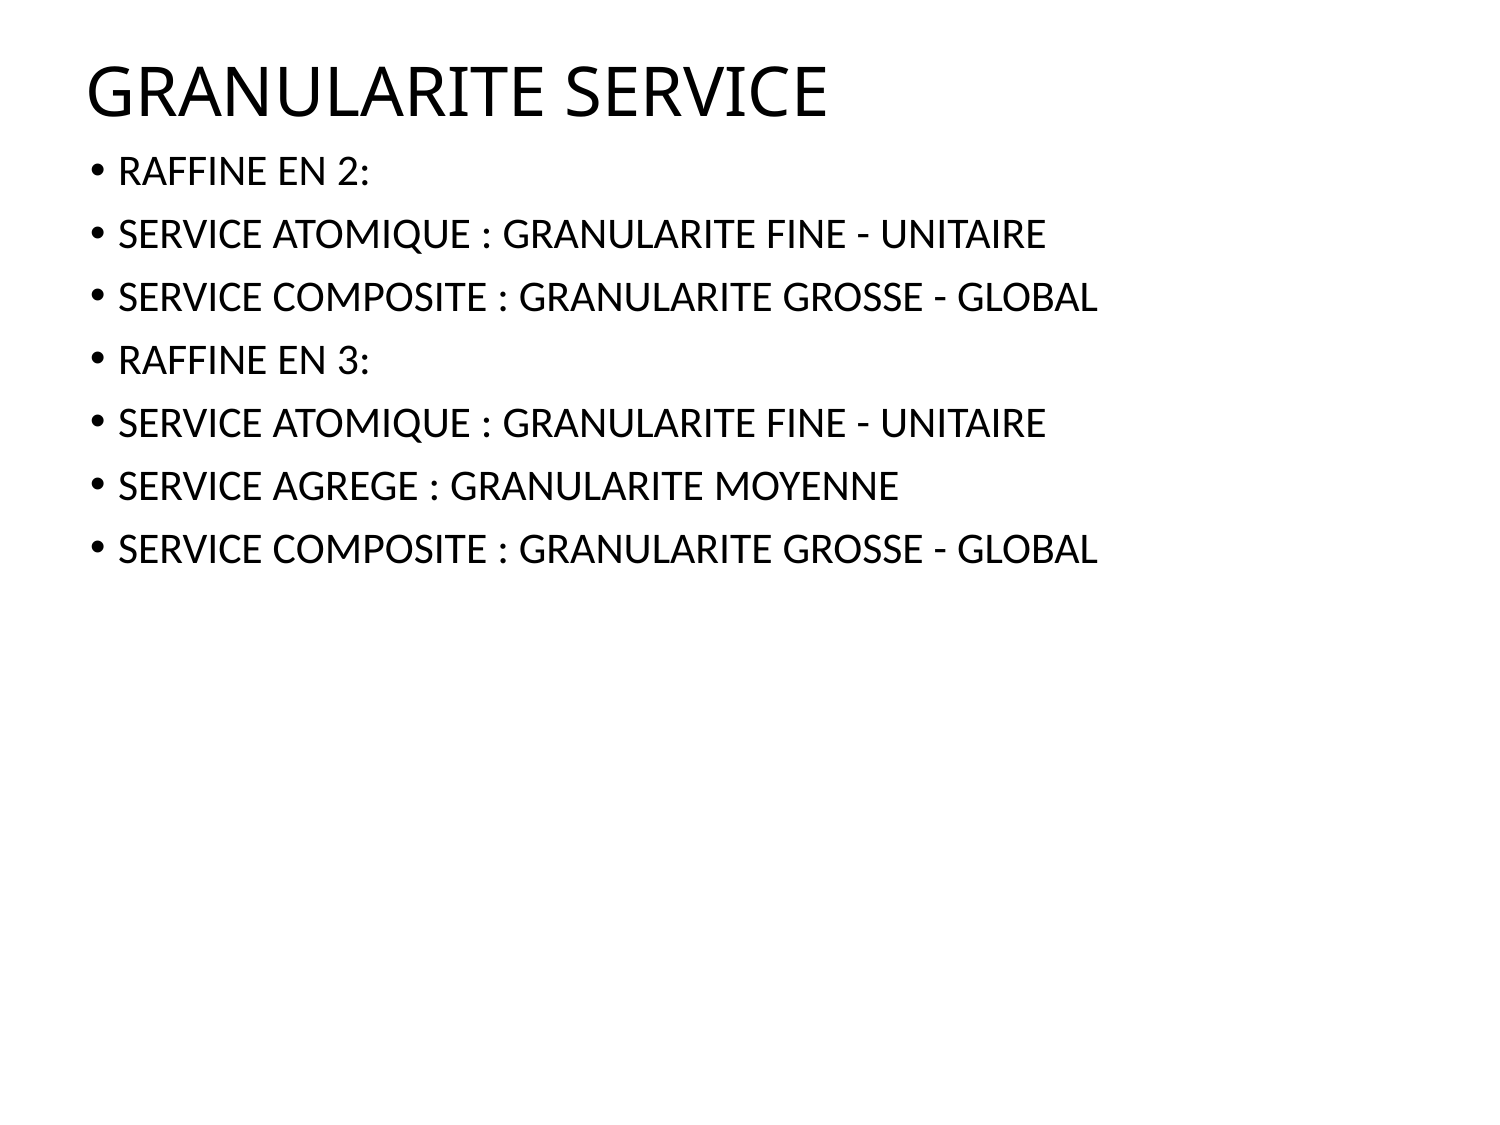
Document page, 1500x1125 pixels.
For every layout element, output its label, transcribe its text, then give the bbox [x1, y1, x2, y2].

title GRANULARITE SERVICE [70, 46, 1421, 141]
list RAFFINE EN 2: SERVICE ATOMIQUE : GRANULARITE FINE - UNITAIRE SERVICE COMPOSITE : GRANULARITE GROSSE - GLOBAL RAFFINE EN 3: SERVICE ATOMIQUE : GRANULARITE FINE - UNITAIRE SERVICE AGREGE : GRANULARITE MOYENNE SERVICE COMPOSITE : GRANULARITE GROSSE - GLOBAL [75, 140, 1425, 1090]
